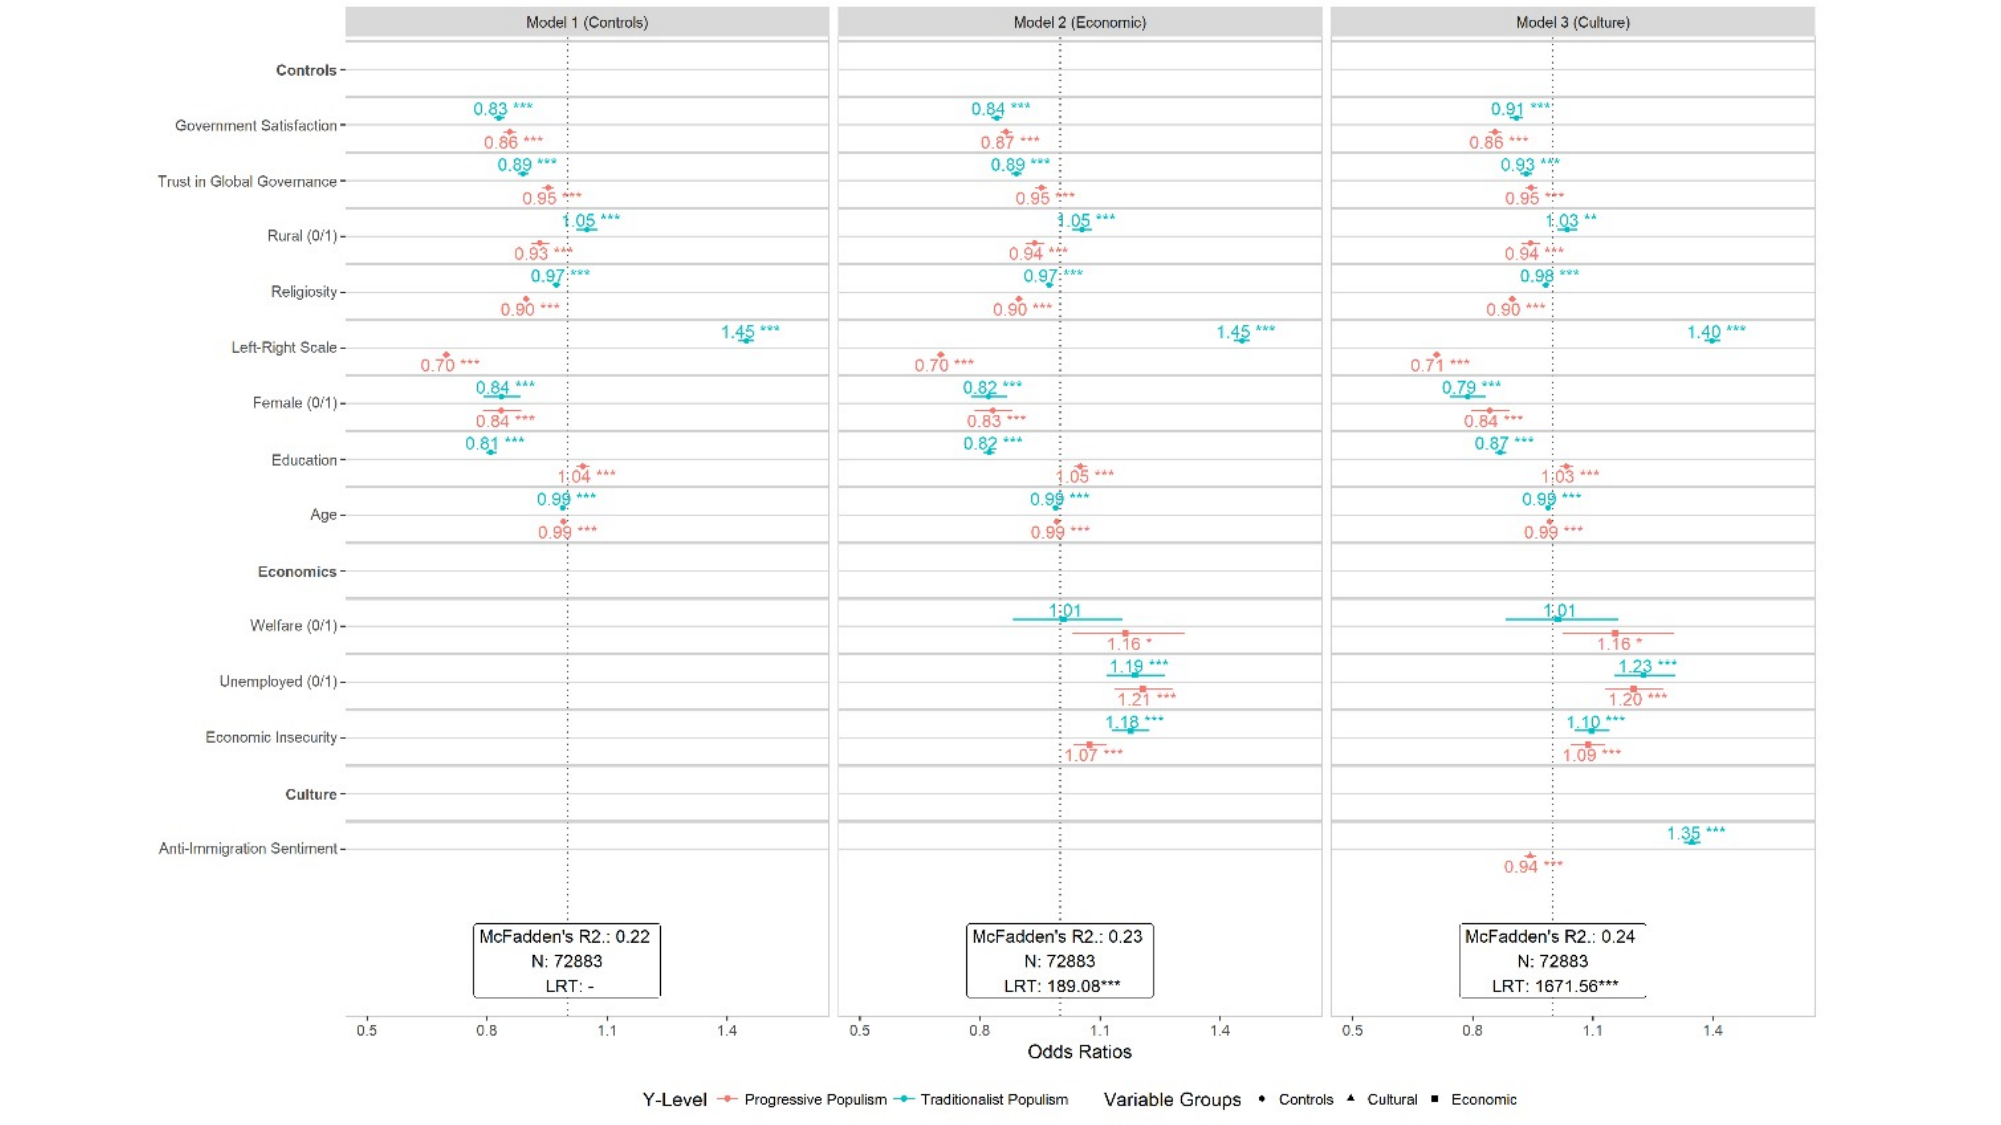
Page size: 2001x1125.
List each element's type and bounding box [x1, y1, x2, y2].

list [127, 0, 1824, 1125]
